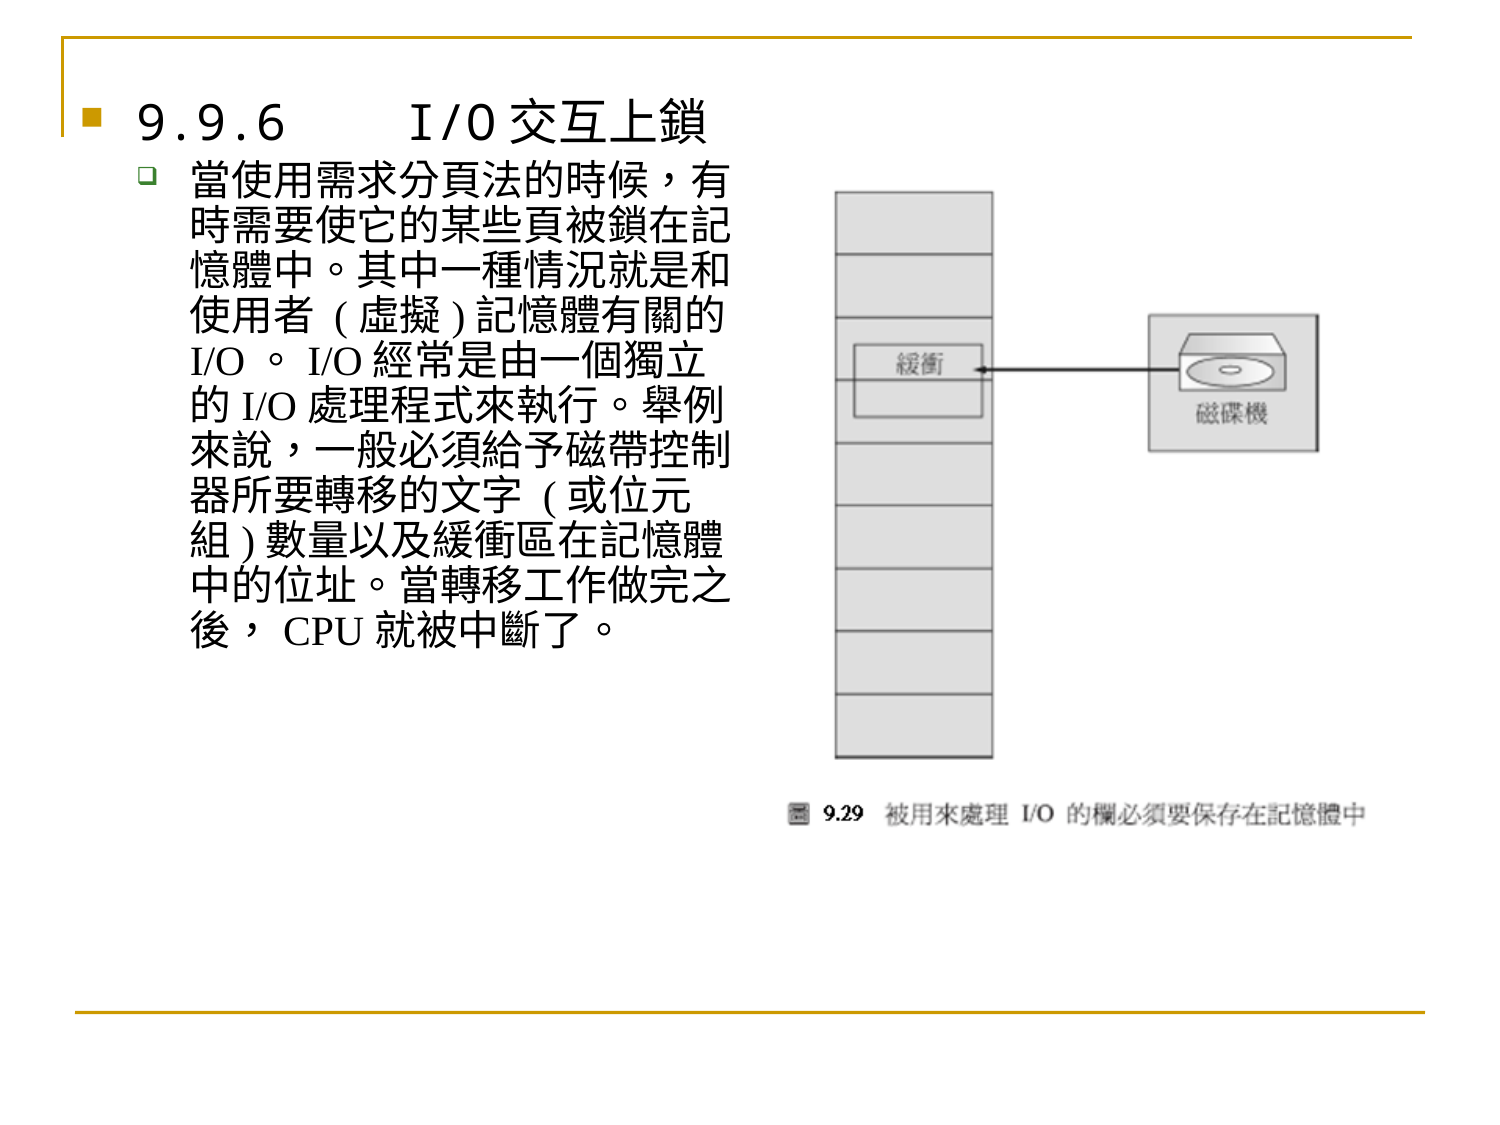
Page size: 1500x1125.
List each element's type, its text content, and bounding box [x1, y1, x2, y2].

picture [785, 184, 1378, 832]
list 9.9.6 I/O交互上鎖 當使用需求分頁法的時候，有時需要使它的某些頁被鎖在記憶體中。其中一種情況就是和使用者 (虛擬)記憶體有關的I/O。I/O經常是由一個獨立的I/O處理程式來執行。舉例來說，一般必須給予磁帶控制器所要轉移的文字 (或位元組)數量以及緩衝區在記憶體中的位址。當轉移工作做完之後，CPU就被中斷了。 [64, 90, 759, 834]
